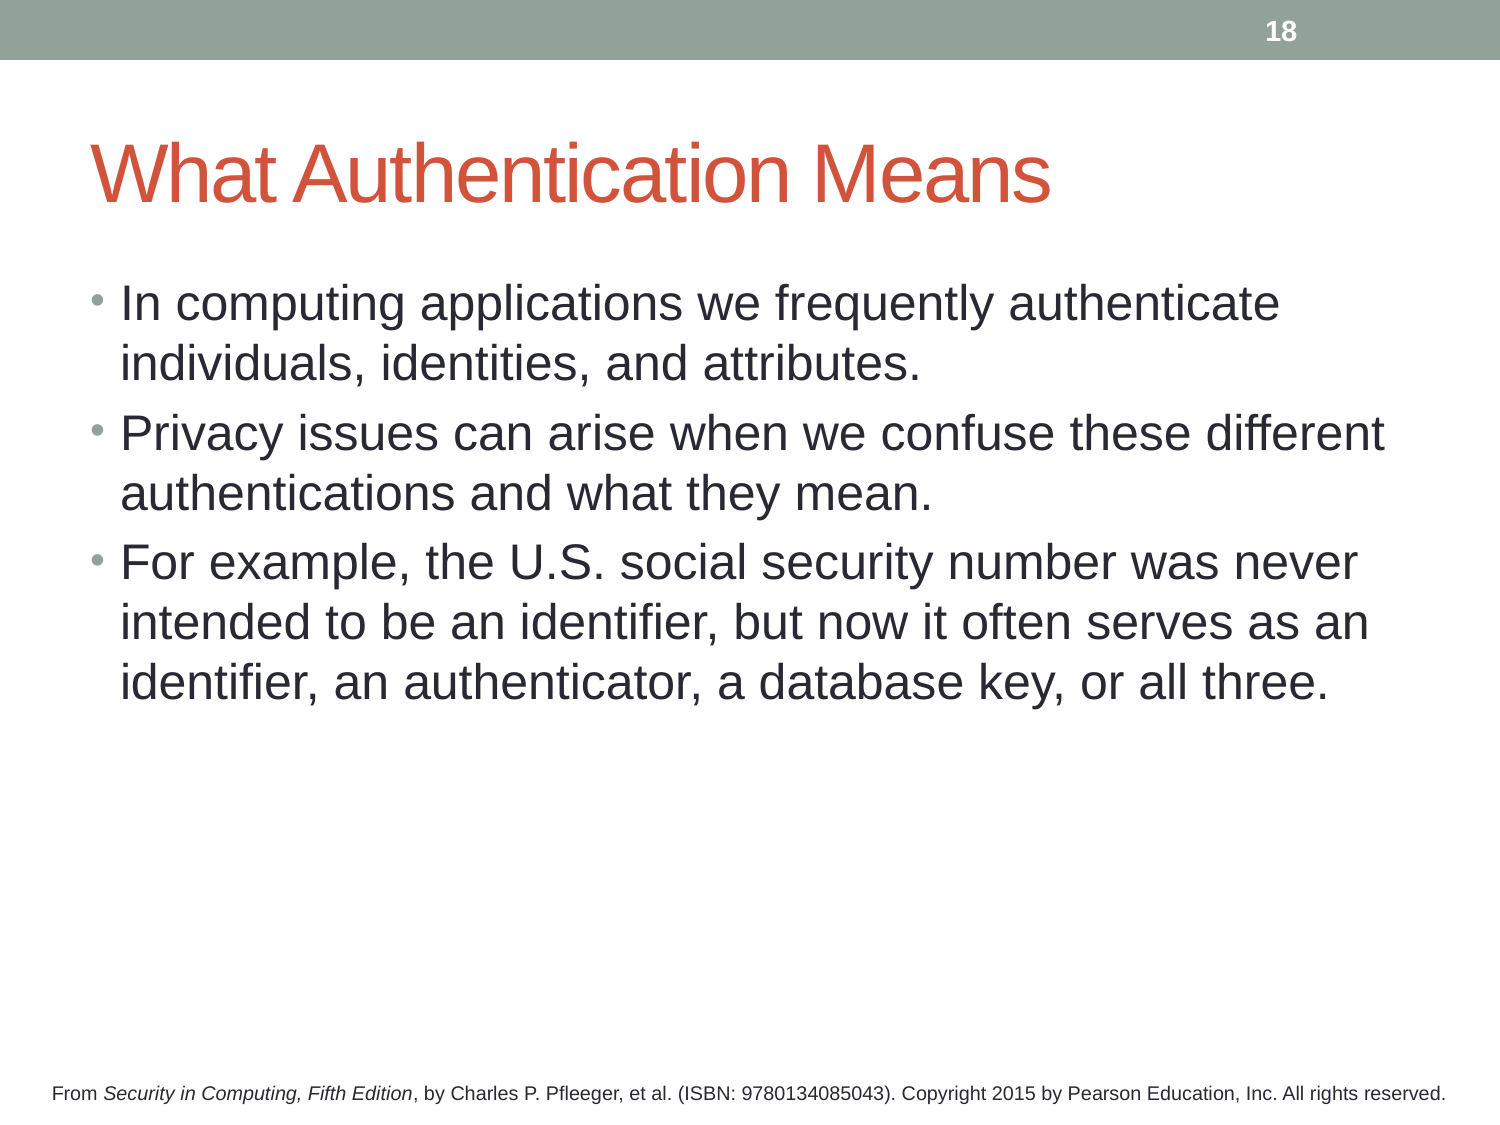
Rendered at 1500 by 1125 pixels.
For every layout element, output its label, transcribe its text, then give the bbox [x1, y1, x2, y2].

list In computing applications we frequently authenticate individuals, identities, and attributes. Privacy issues can arise when we confuse these different authentications and what they mean. For example, the U.S. social security number was never intended to be an identifier, but now it often serves as an identifier, an authenticator, a database key, or all three. [75, 262, 1425, 1063]
slide_number 18 [1250, 3, 1425, 57]
title What Authentication Means [75, 87, 1425, 250]
